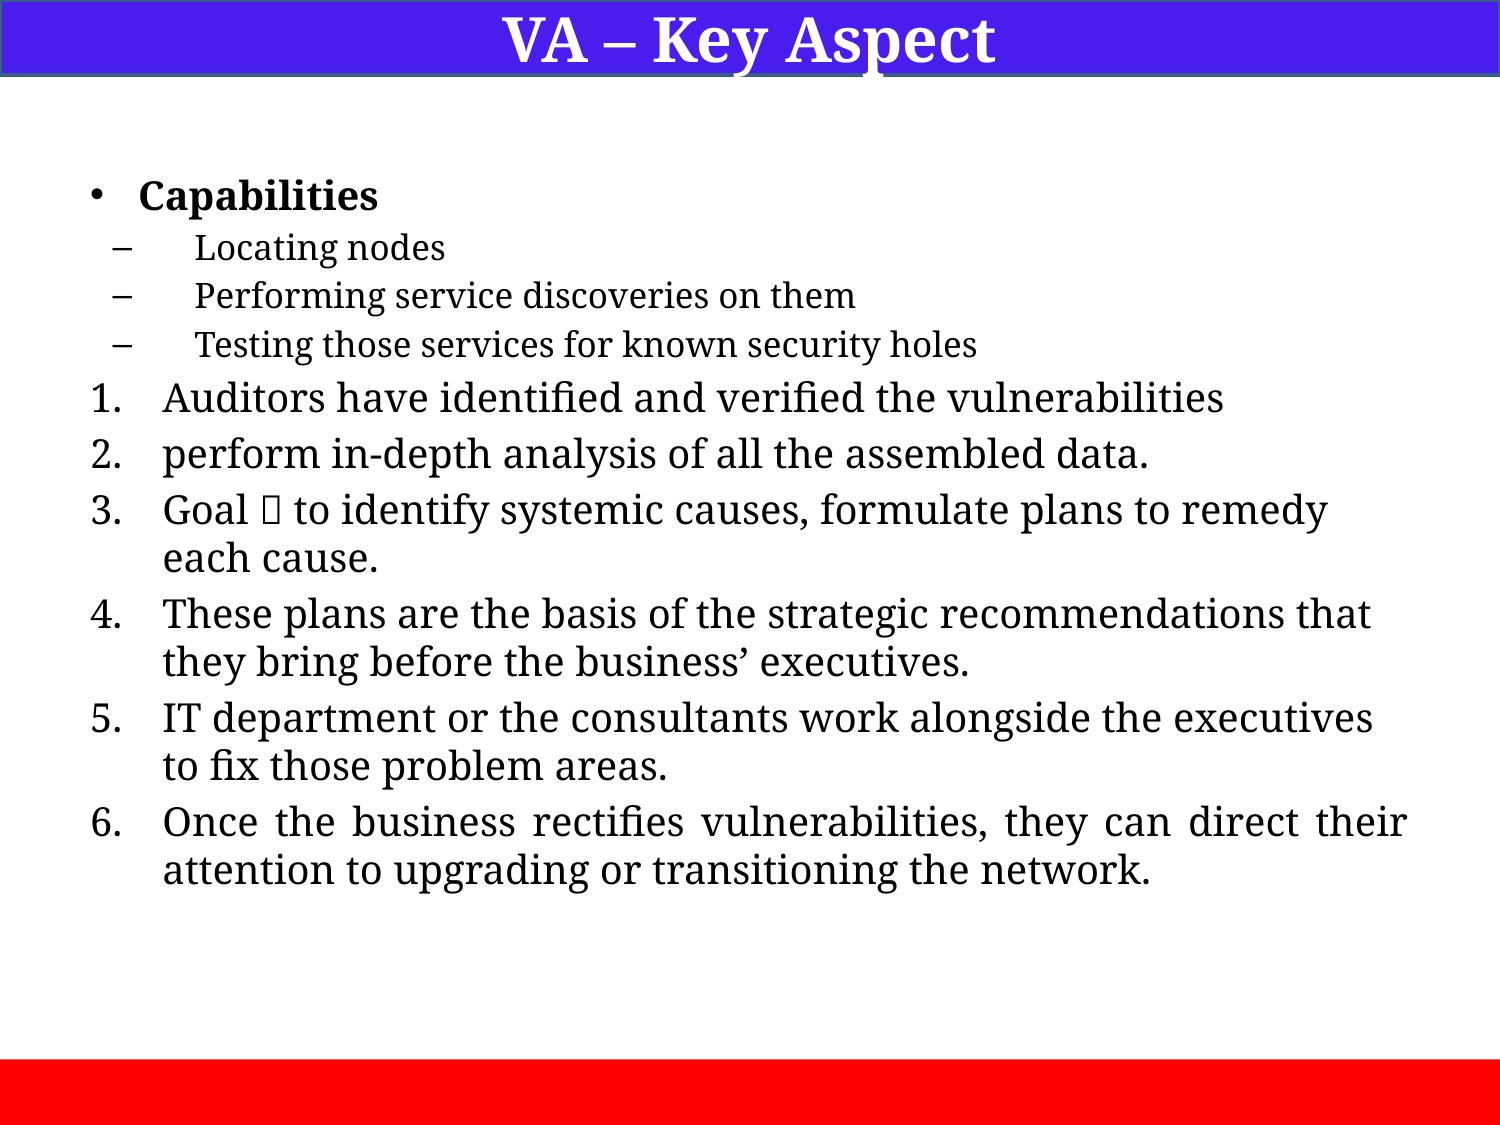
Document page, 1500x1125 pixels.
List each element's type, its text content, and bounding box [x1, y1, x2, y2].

text_box VA – Key Aspect [0, 0, 1500, 75]
list Capabilities Locating nodes Performing service discoveries on them Testing those services for known security holes Auditors have identified and verified the vulnerabilities perform in-depth analysis of all the assembled data. Goal  to identify systemic causes, formulate plans to remedy each cause. These plans are the basis of the strategic recommendations that they bring before the business’ executives. IT department or the consultants work alongside the executives to fix those problem areas. Once the business rectifies vulnerabilities, they can direct their attention to upgrading or transitioning the network. [75, 162, 1425, 905]
text_box [0, 1059, 1500, 1125]
